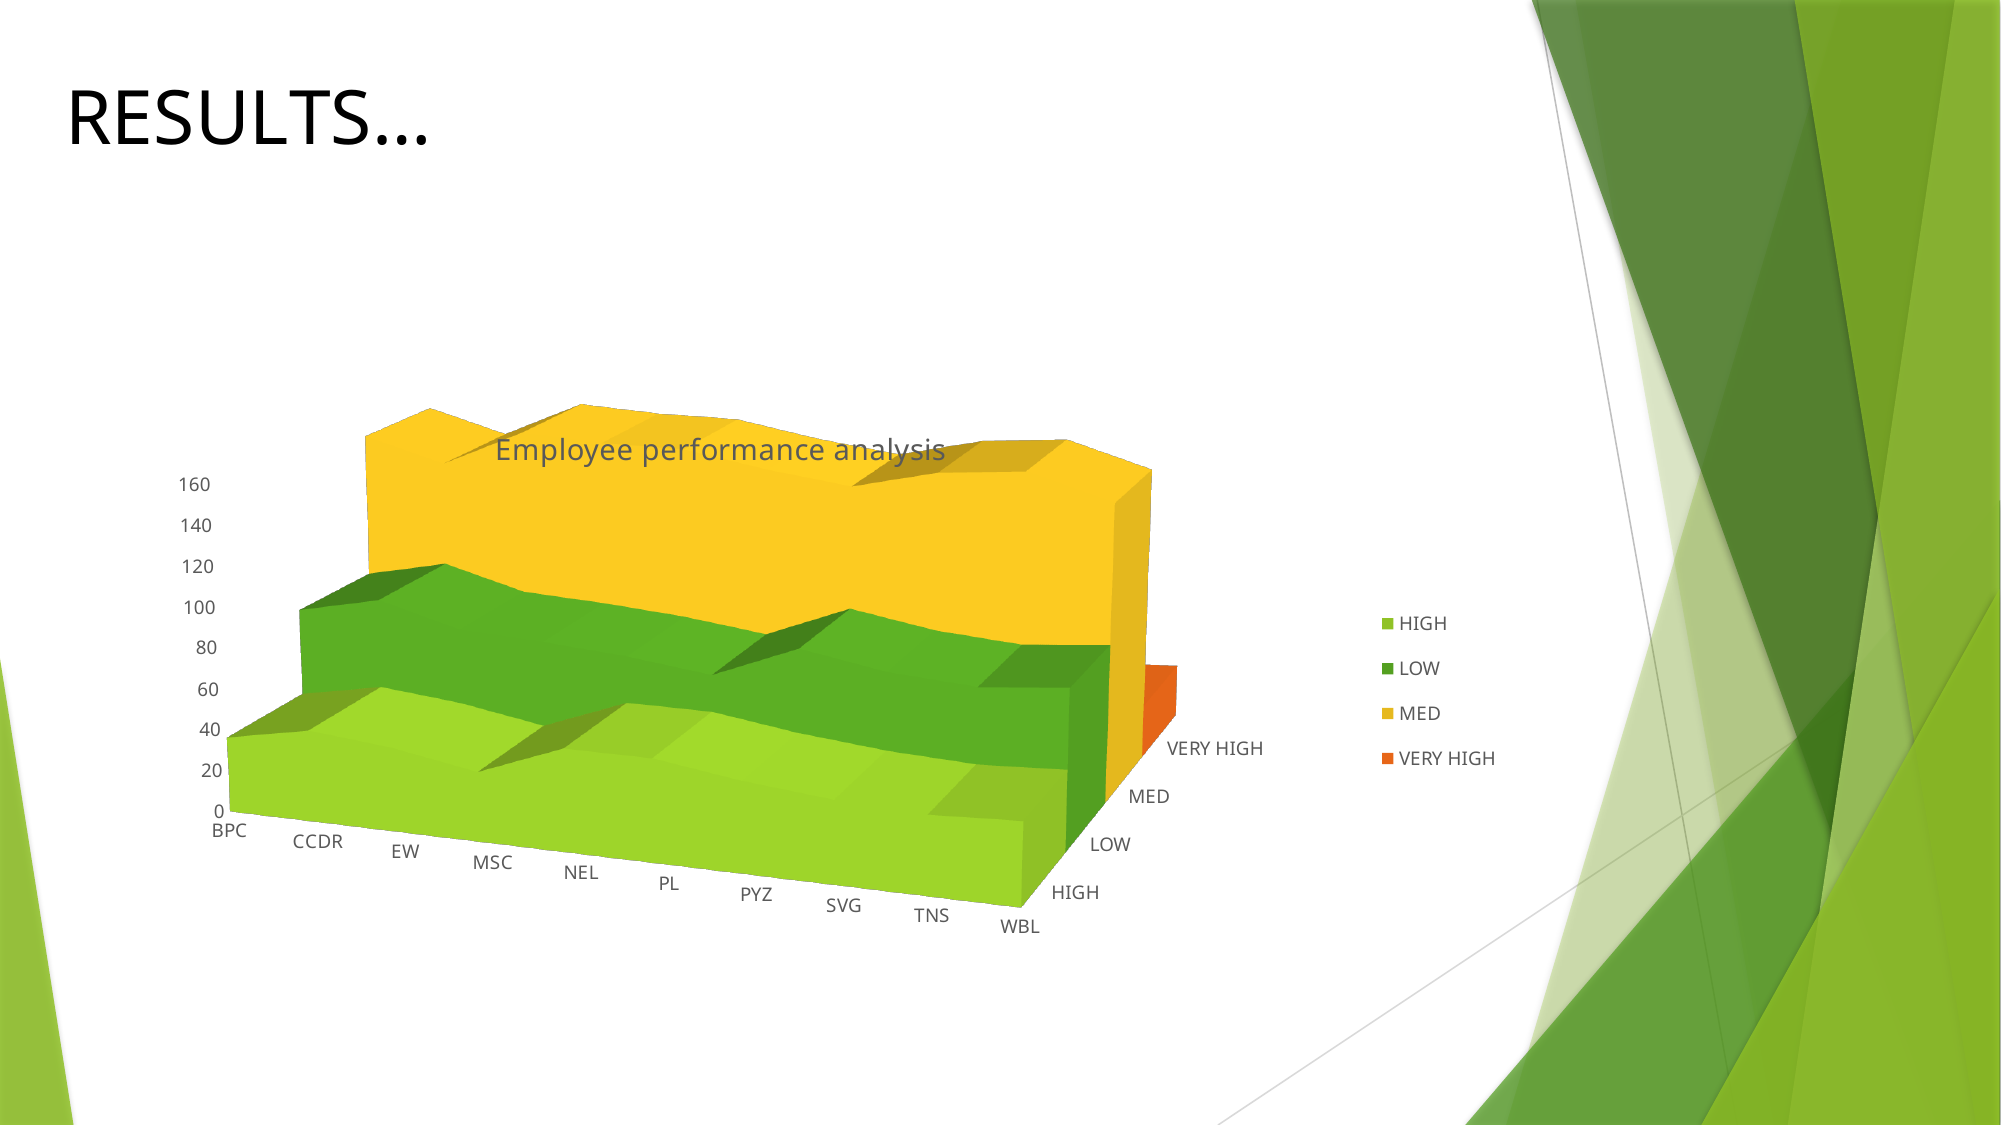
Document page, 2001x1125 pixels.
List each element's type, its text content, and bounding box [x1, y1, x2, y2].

title RESULTS… [50, 62, 1522, 238]
chart [74, 274, 1522, 992]
